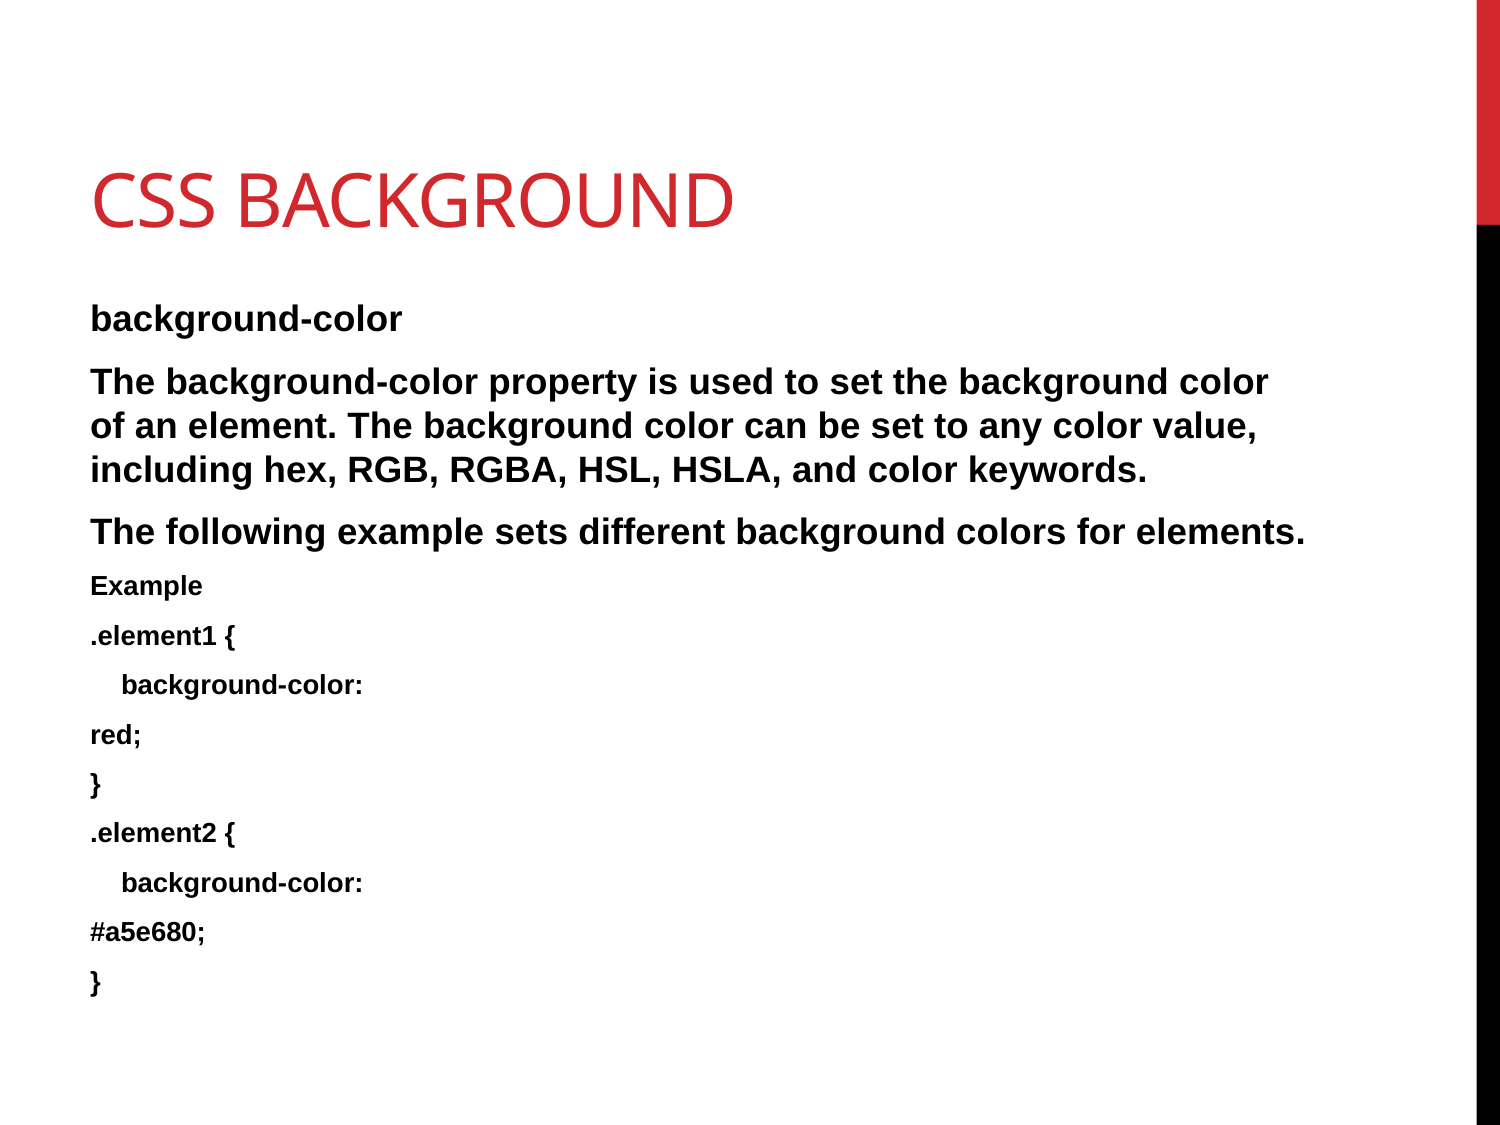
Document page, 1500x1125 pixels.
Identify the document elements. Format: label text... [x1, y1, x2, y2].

list background-color The background-color property is used to set the background color of an element. The background color can be set to any color value, including hex, RGB, RGBA, HSL, HSLA, and color keywords. The following example sets different background colors for elements. Example .element1 { background-color: red; } .element2 { background-color: #a5e680; } [75, 287, 1325, 1005]
title Css background [75, 25, 1025, 250]
